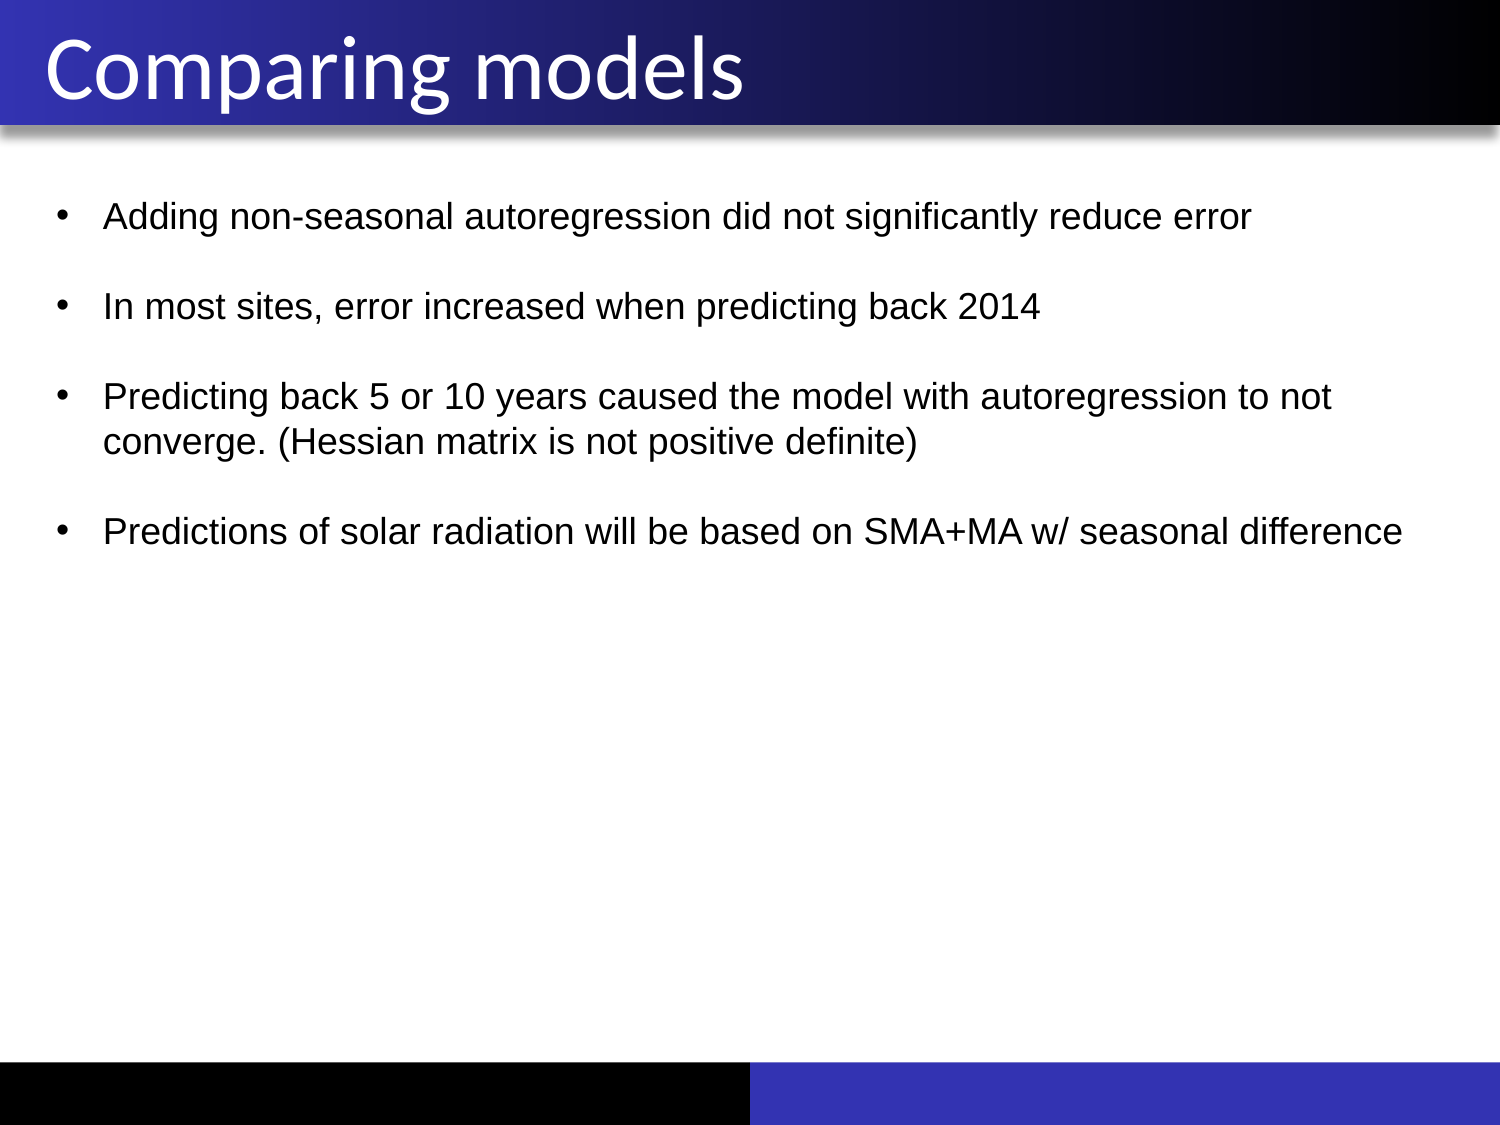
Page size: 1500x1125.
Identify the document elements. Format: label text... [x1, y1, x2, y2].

title Comparing models [0, 0, 1463, 125]
text_box Adding non-seasonal autoregression did not significantly reduce error In most sites, error increased when predicting back 2014 Predicting back 5 or 10 years caused the model with autoregression to not converge. (Hessian matrix is not positive definite) Predictions of solar radiation will be based on SMA+MA w/ seasonal difference [41, 184, 1447, 650]
